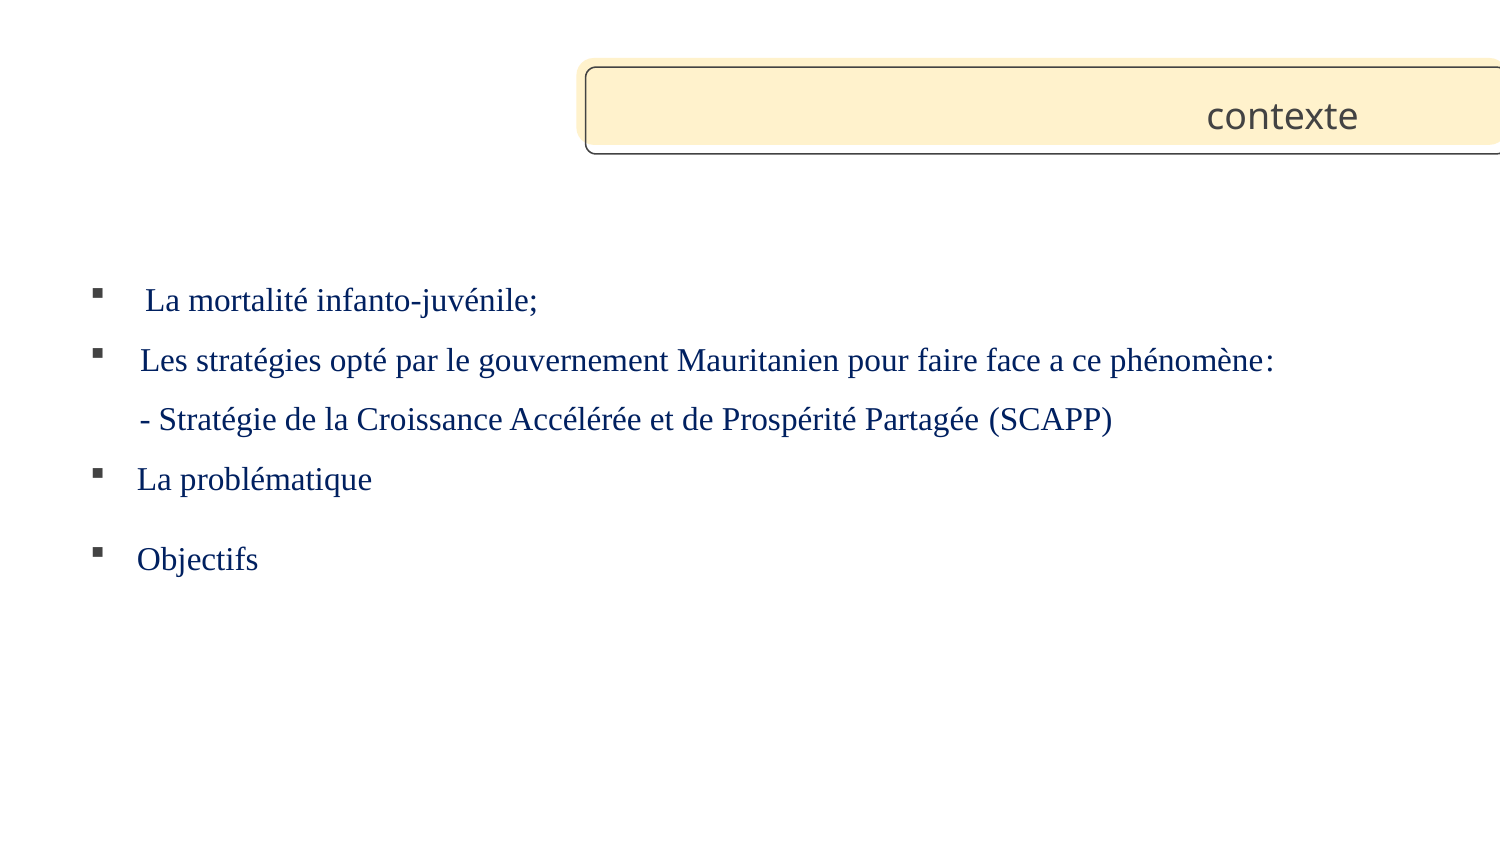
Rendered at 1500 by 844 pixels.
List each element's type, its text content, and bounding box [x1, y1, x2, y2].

title contexte [849, 75, 1374, 154]
subtitle La mortalité infanto-juvénile; Les stratégies opté par le gouvernement Mauritanien pour faire face a ce phénomène: - Stratégie de la Croissance Accélérée et de Prospérité Partagée (SCAPP) La problématique Objectifs [50, 242, 1334, 522]
